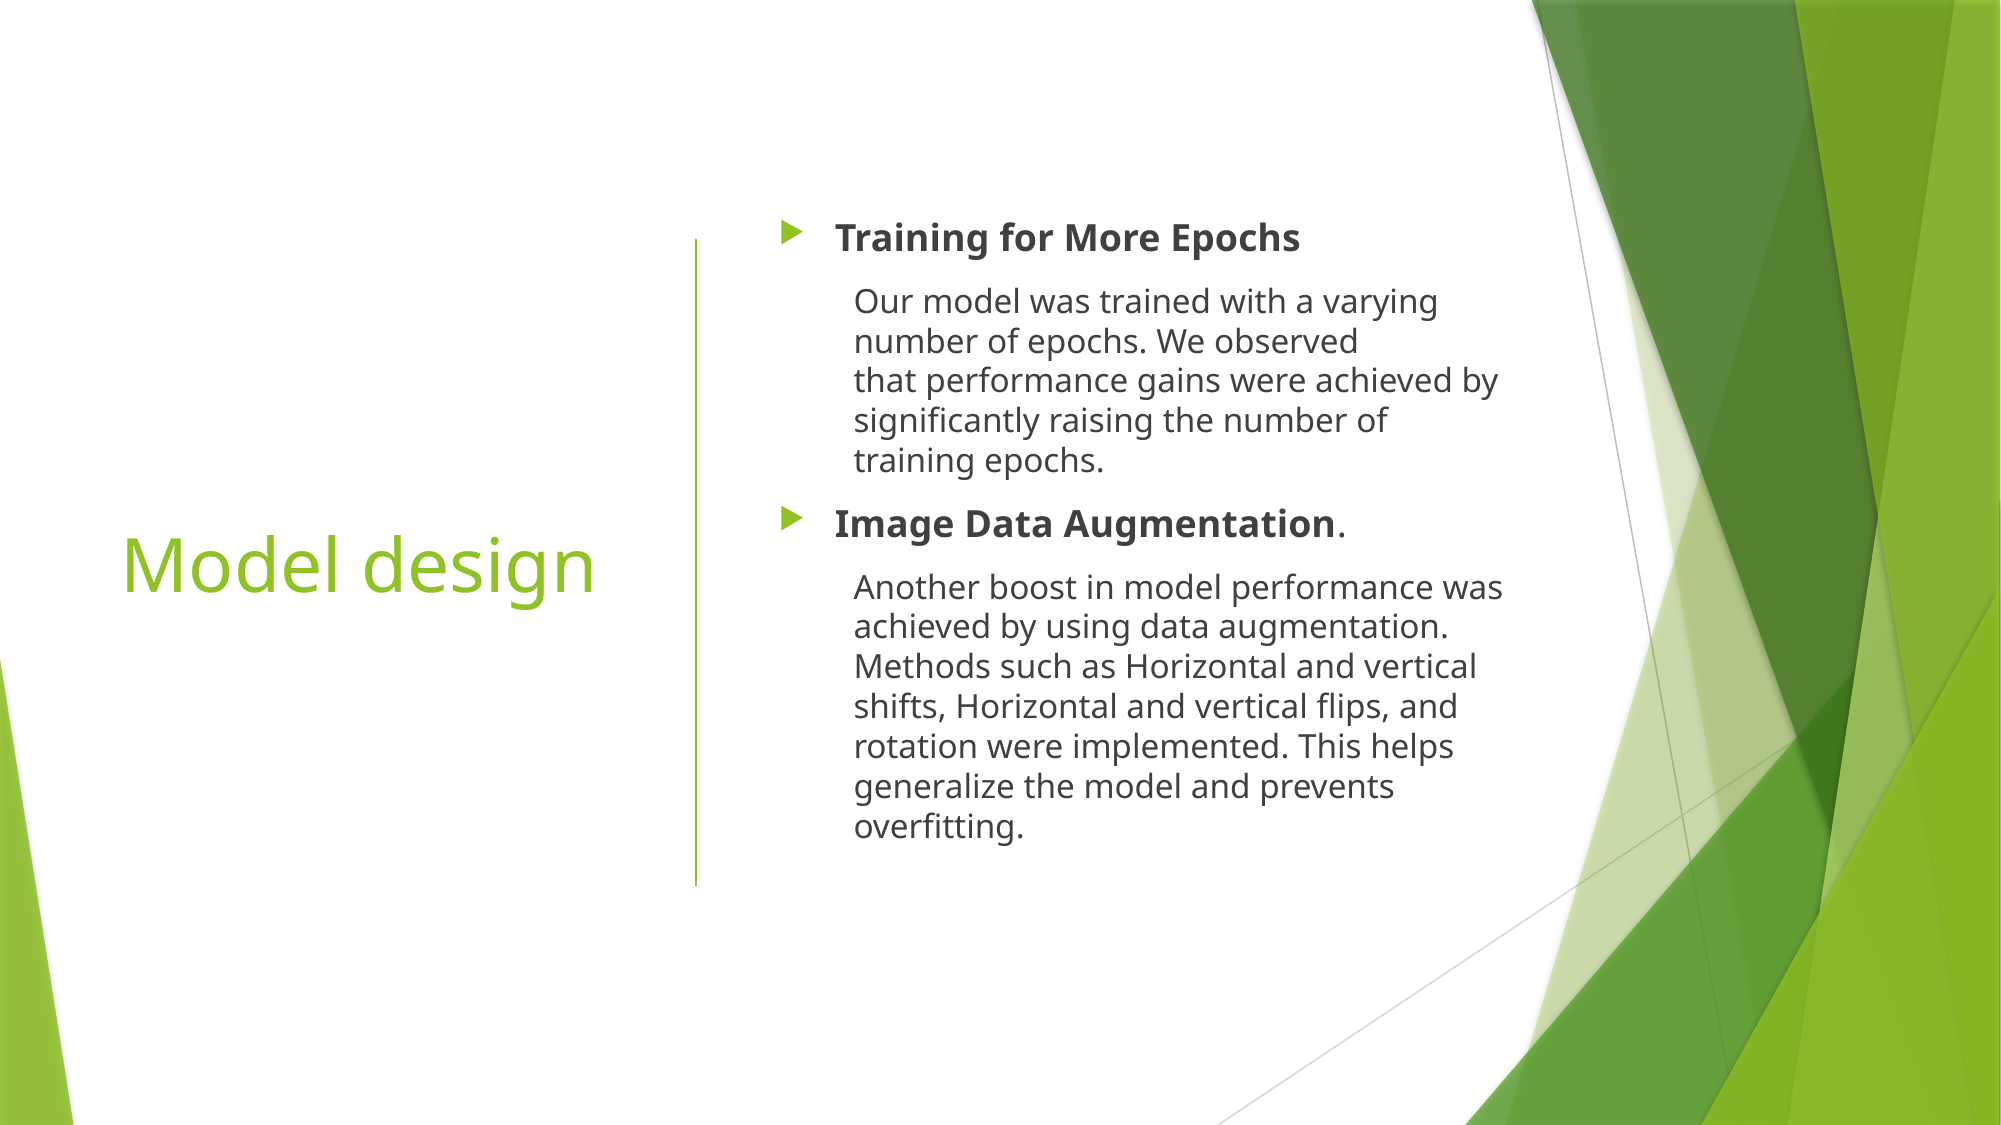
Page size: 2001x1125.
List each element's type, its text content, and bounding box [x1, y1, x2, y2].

list Training for More Epochs Our model was trained with a varying number of epochs. We observed that performance gains were achieved by significantly raising the number of training epochs. Image Data Augmentation. Another boost in model performance was achieved by using data augmentation. Methods such as Horizontal and vertical shifts, Horizontal and vertical flips, and rotation were implemented. This helps generalize the model and prevents overfitting. [763, 133, 1522, 991]
title Model design [105, 133, 658, 991]
